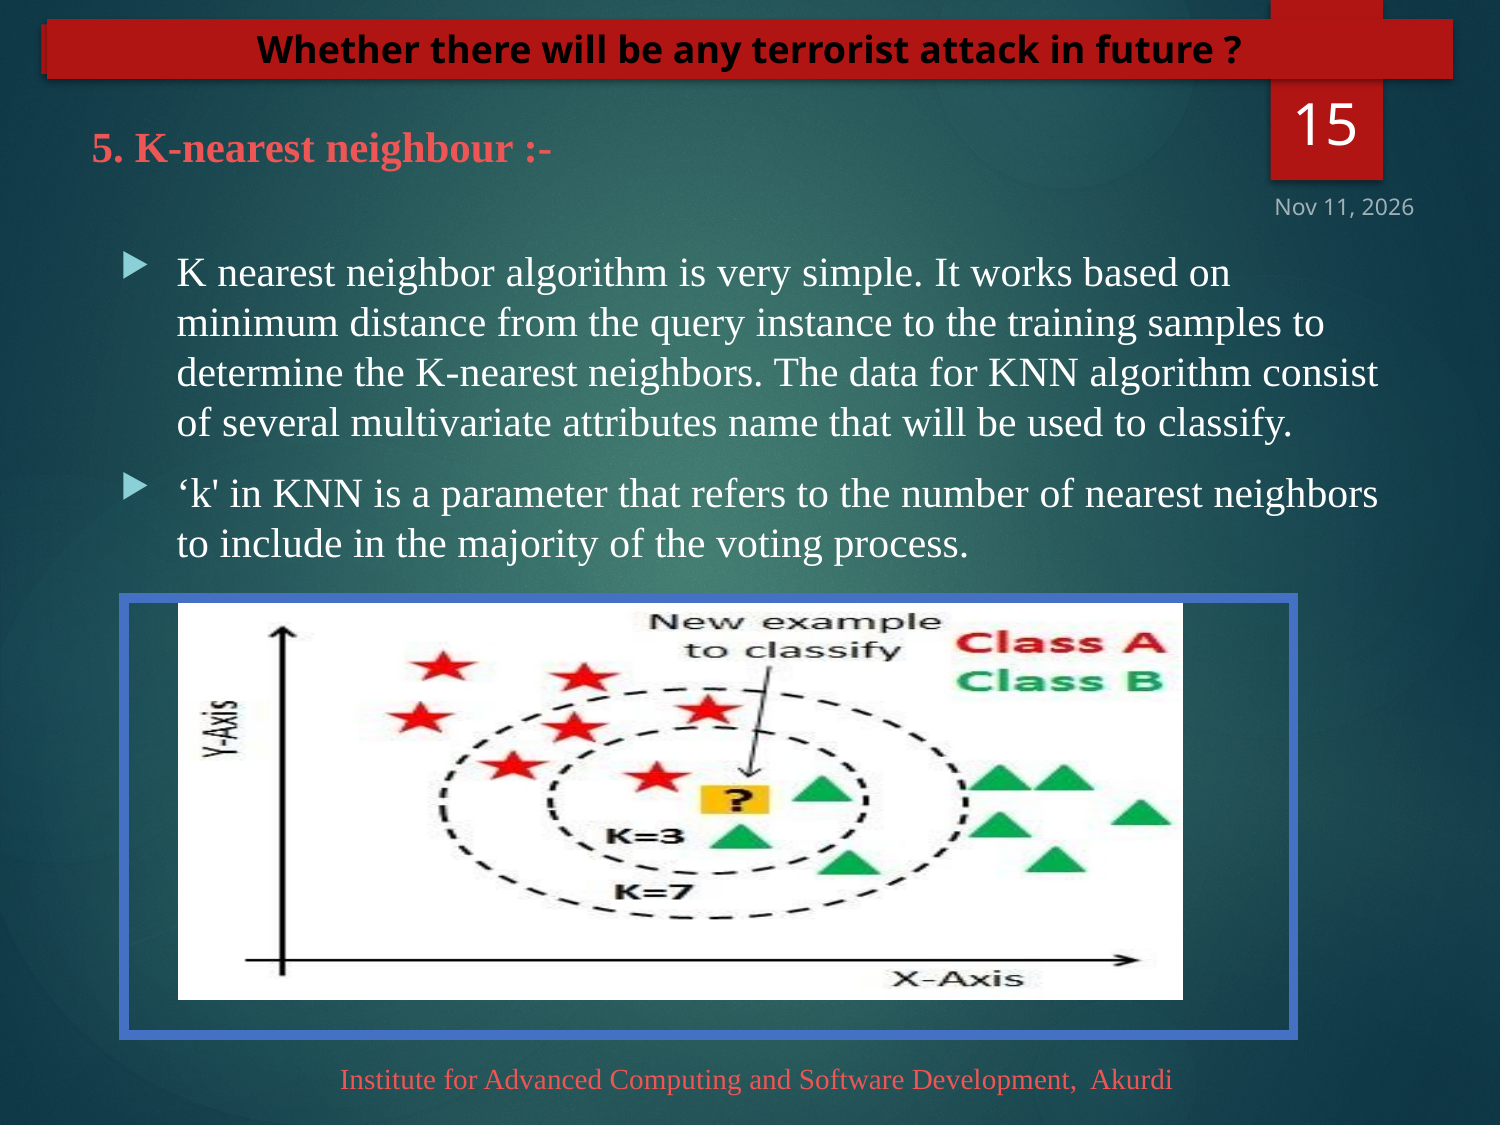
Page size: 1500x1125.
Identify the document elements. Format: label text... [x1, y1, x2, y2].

title 5. K-nearest neighbour :- [76, 90, 1436, 180]
text_box Whether there will be any terrorist attack in future ? [47, 19, 1453, 79]
footer Institute for Advanced Computing and Software Development, Akurdi [324, 1044, 1211, 1103]
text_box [123, 597, 1294, 1036]
list K nearest neighbor algorithm is very simple. It works based on minimum distance from the query instance to the training samples to determine the K-nearest neighbors. The data for KNN algorithm consist of several multivariate attributes name that will be used to classify. ‘k' in KNN is a parameter that refers to the number of nearest neighbors to include in the majority of the voting process. [105, 237, 1407, 1004]
slide_number 31-Mar-21 [1229, 184, 1453, 233]
slide_number 15 [1273, 88, 1378, 175]
